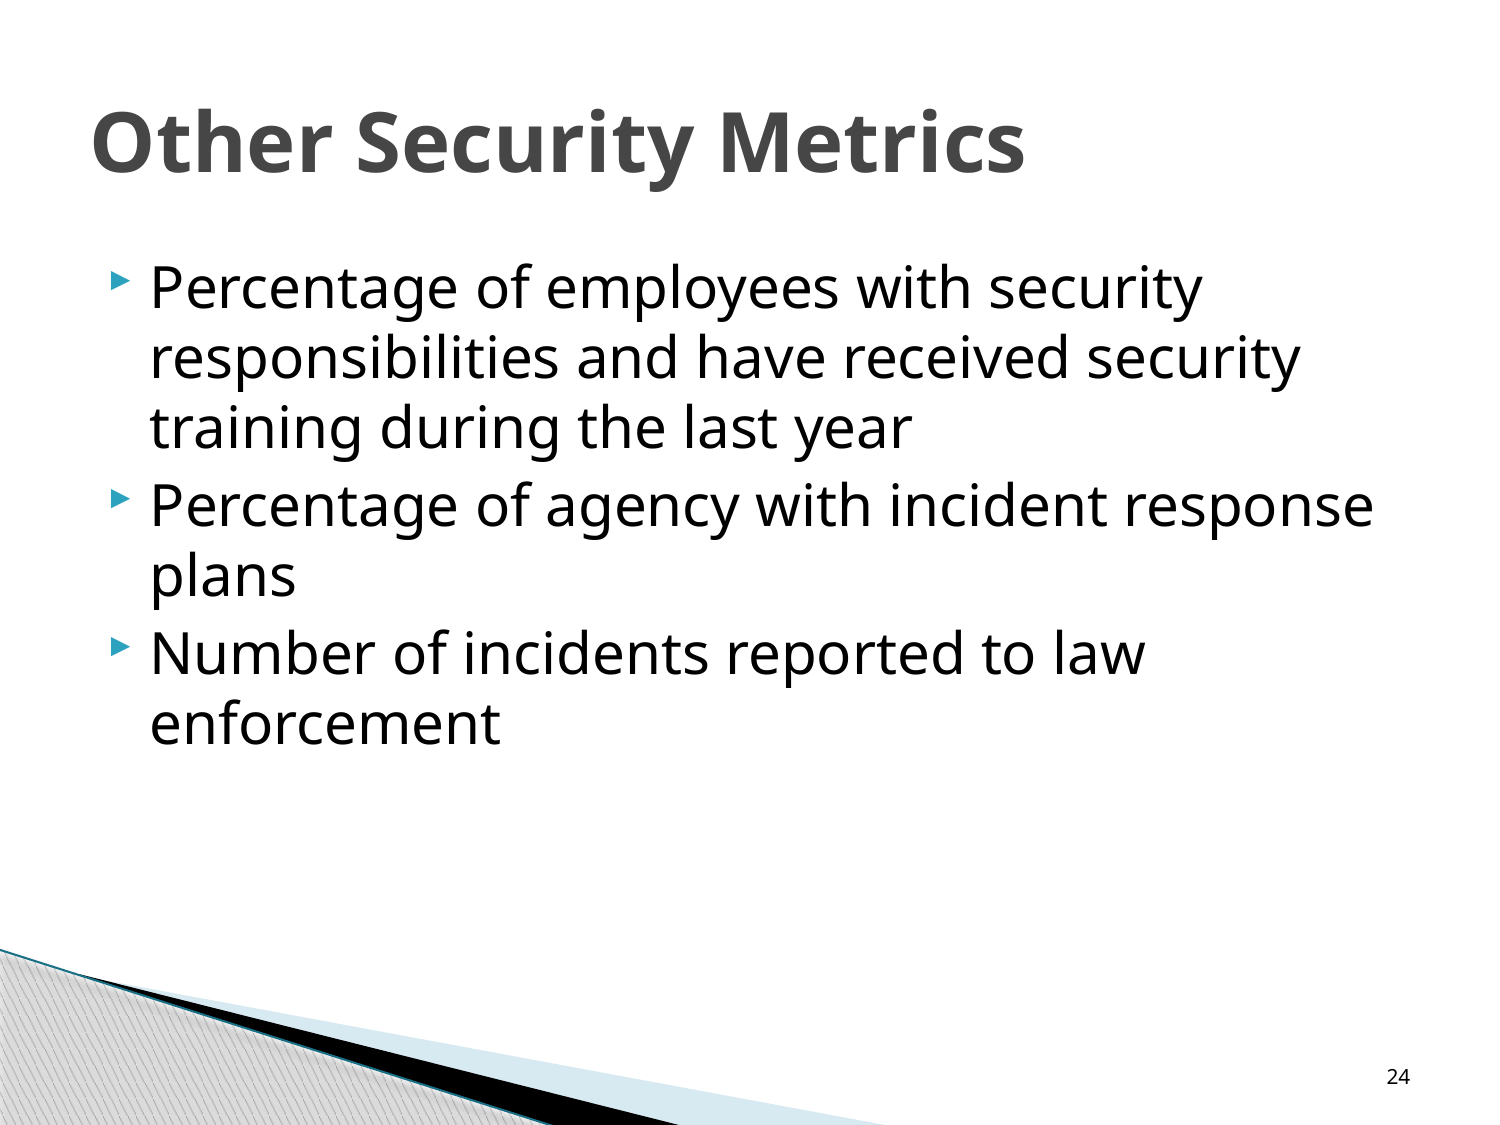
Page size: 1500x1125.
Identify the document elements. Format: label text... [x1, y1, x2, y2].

list Percentage of employees with security responsibilities and have received security training during the last year Percentage of agency with incident response plans Number of incidents reported to law enforcement [75, 243, 1425, 986]
title Other Security Metrics [75, 45, 1425, 233]
slide_number 24 [1074, 1024, 1425, 1100]
